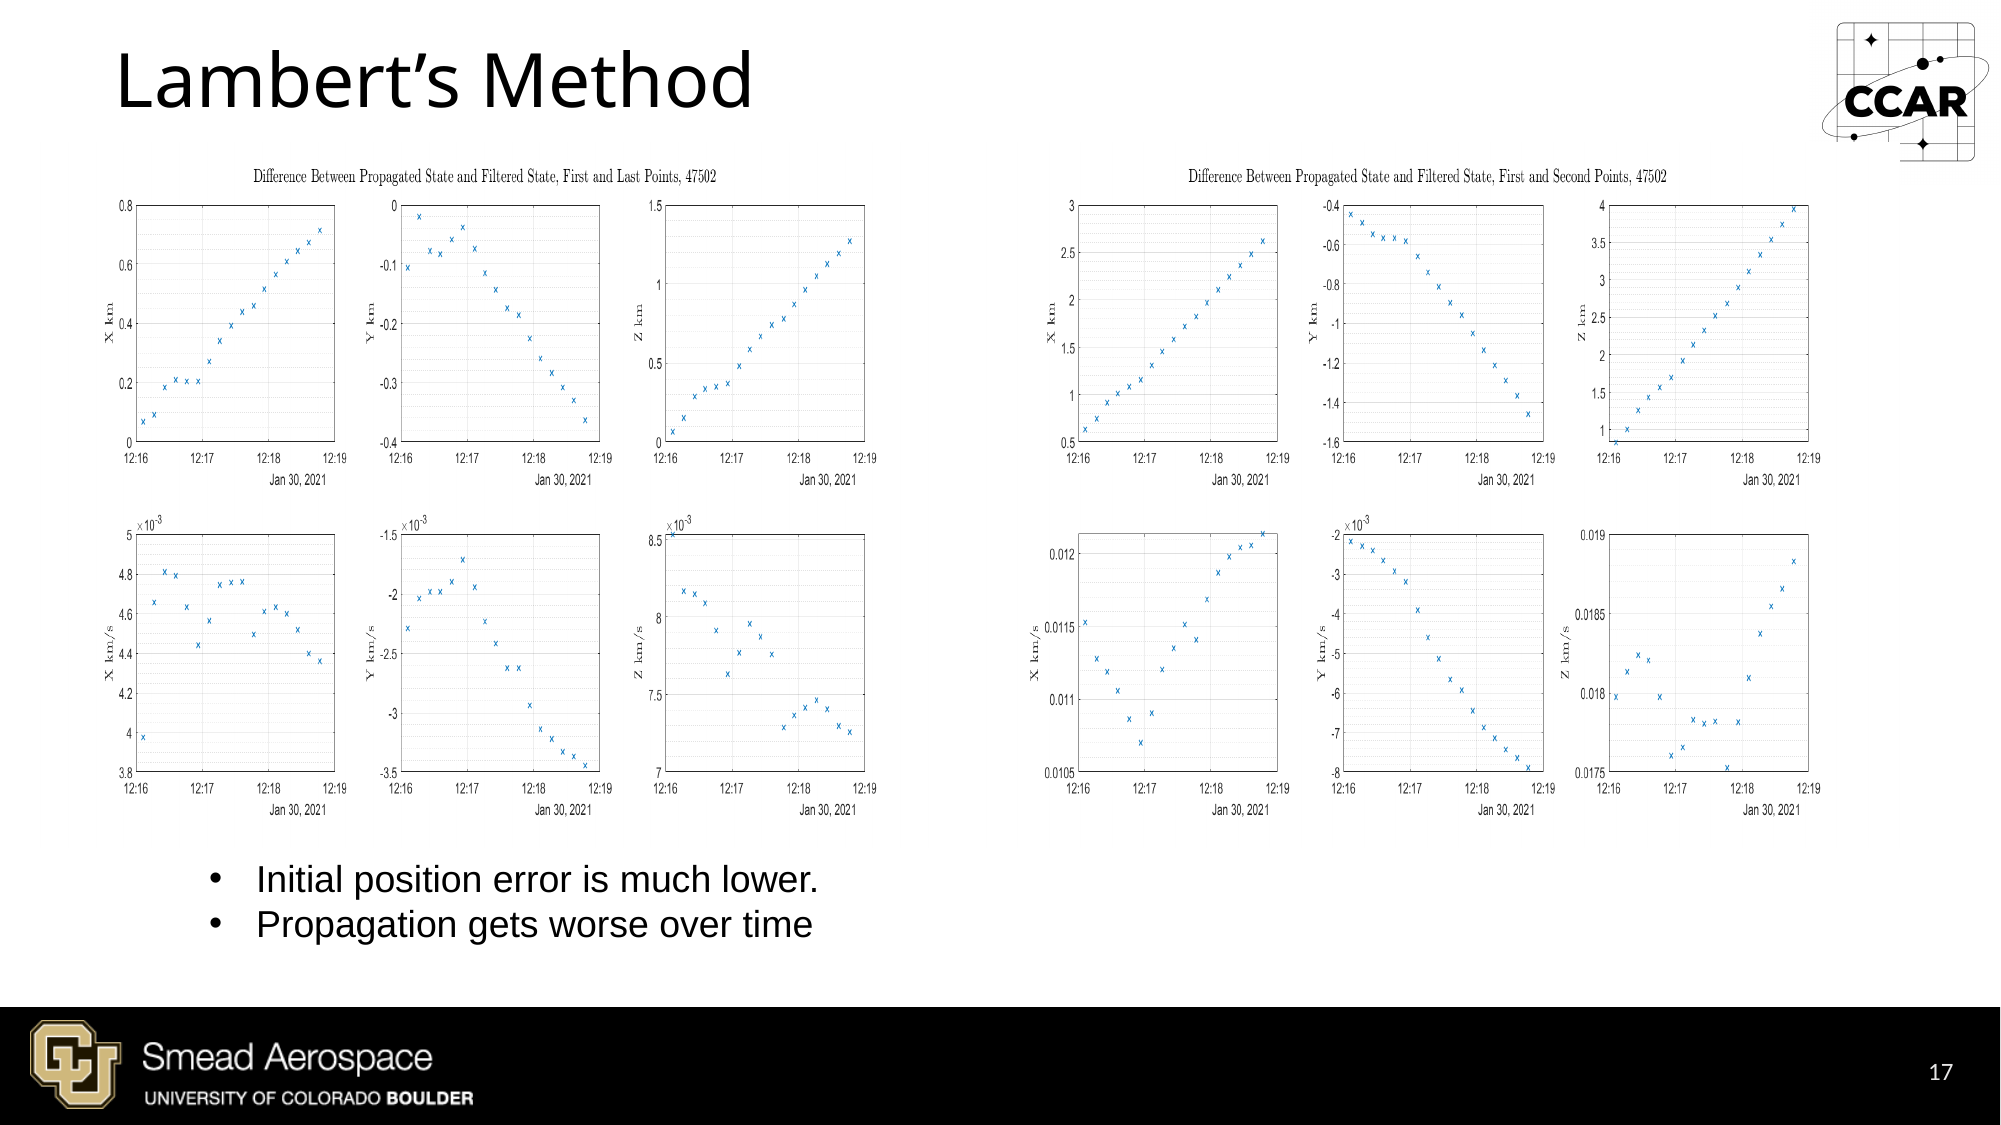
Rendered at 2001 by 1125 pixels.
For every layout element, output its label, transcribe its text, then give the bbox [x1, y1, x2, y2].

text_box Initial position error is much lower. Propagation gets worse over time [194, 857, 1026, 998]
picture [30, 1020, 473, 1109]
picture [13, 0, 2000, 848]
title Lambert’s Method [99, 24, 1838, 140]
